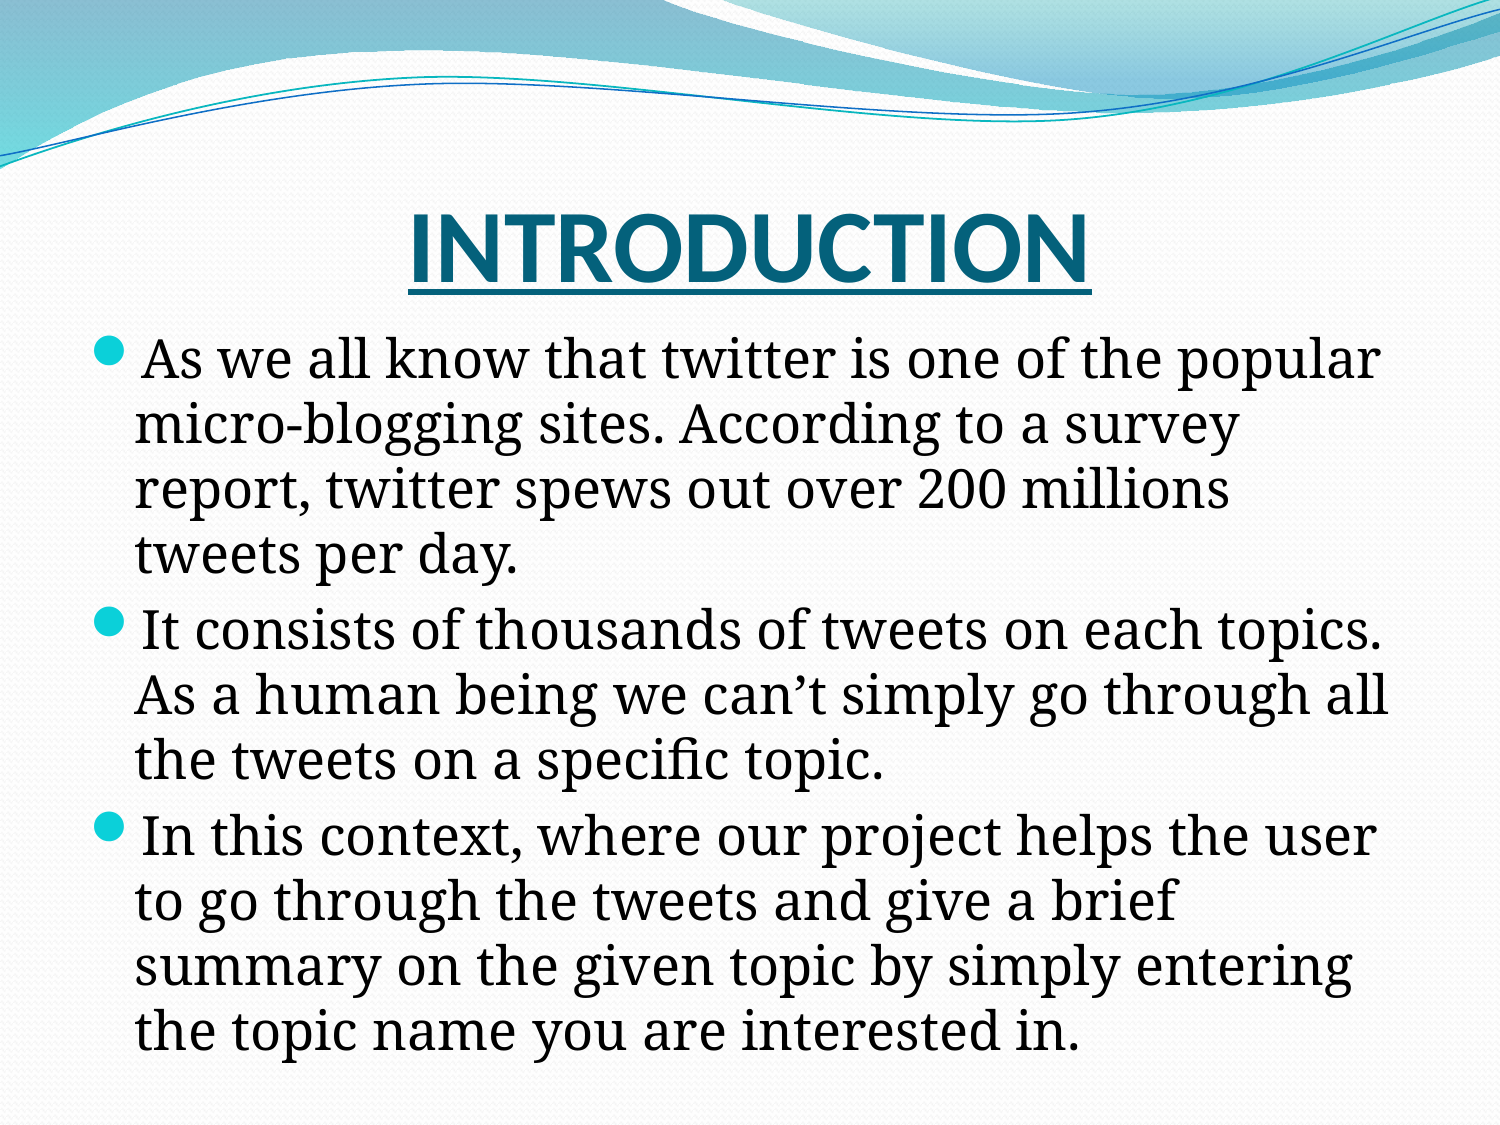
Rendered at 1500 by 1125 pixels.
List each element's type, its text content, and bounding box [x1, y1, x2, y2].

list As we all know that twitter is one of the popular micro-blogging sites. According to a survey report, twitter spews out over 200 millions tweets per day. It consists of thousands of tweets on each topics. As a human being we can’t simply go through all the tweets on a specific topic. In this context, where our project helps the user to go through the tweets and give a brief summary on the given topic by simply entering the topic name you are interested in. [75, 317, 1425, 1038]
title INTRODUCTION [75, 115, 1425, 303]
